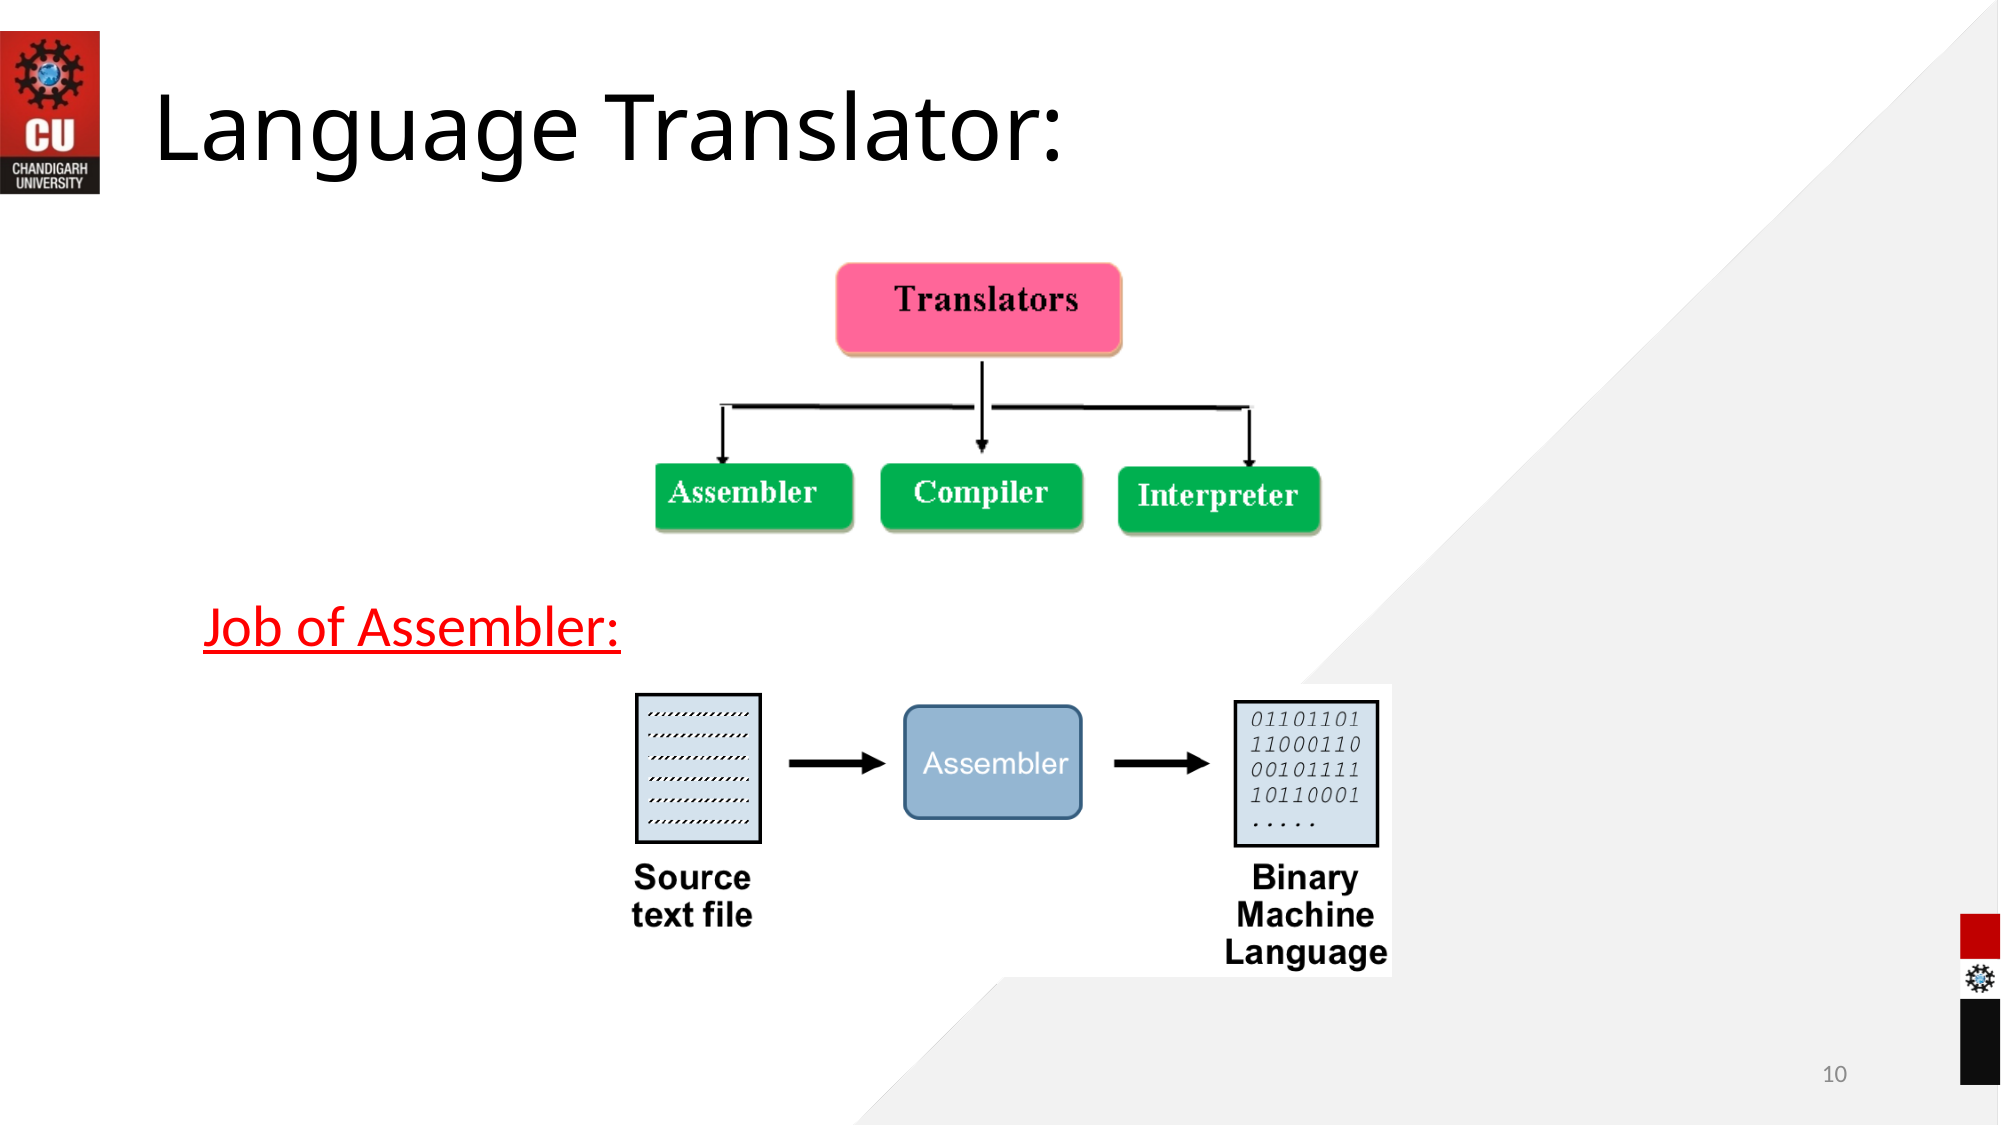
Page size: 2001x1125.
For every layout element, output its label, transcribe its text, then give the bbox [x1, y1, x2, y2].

text_box Job of Assembler: [188, 580, 663, 666]
slide_number 10 [1412, 1042, 1863, 1103]
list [626, 684, 1392, 977]
title Language Translator: [137, 22, 1863, 240]
picture [0, 0, 2001, 1125]
